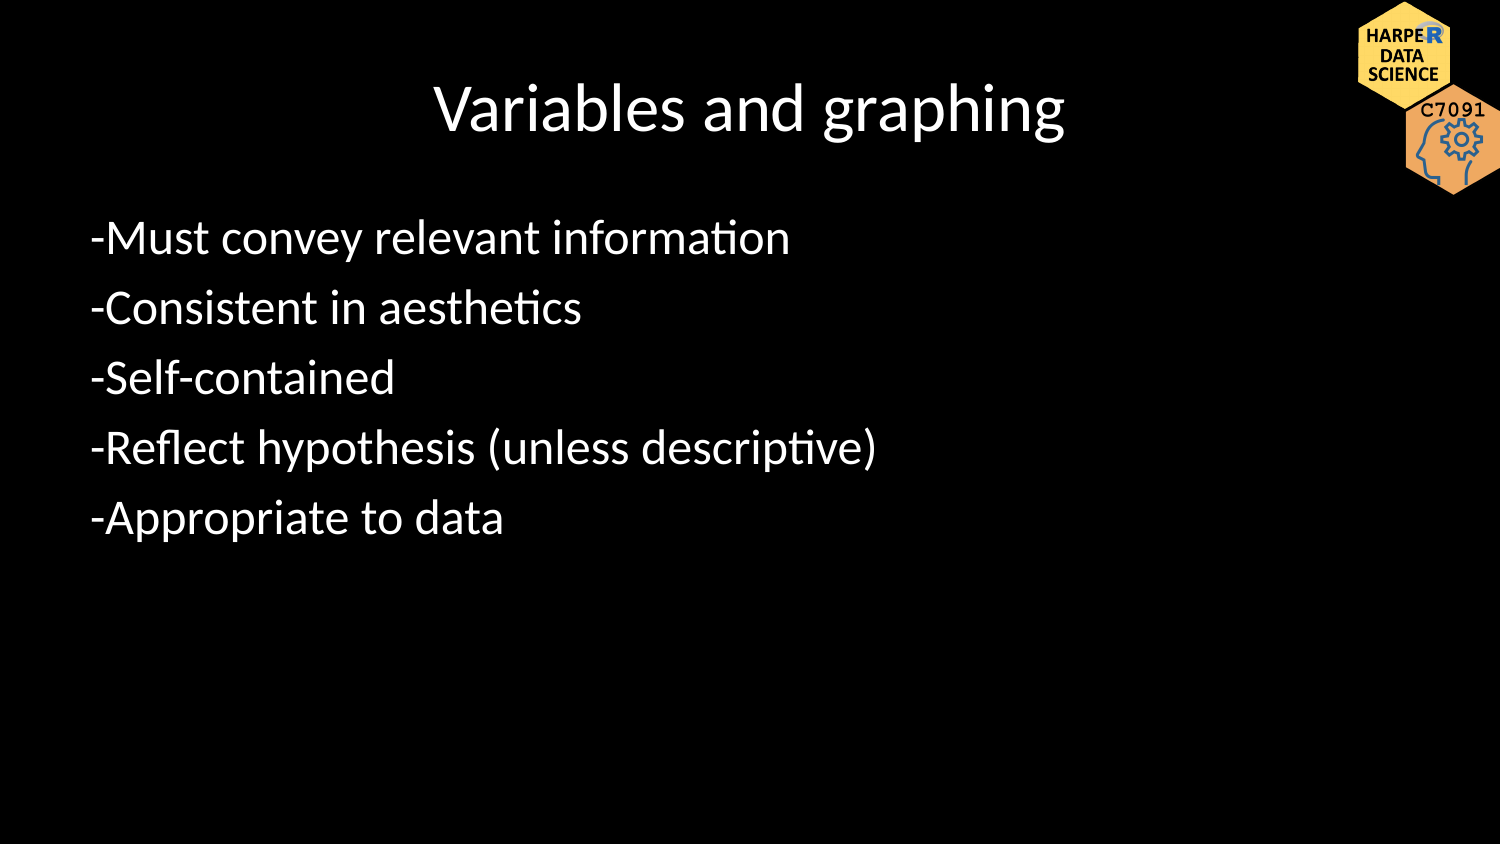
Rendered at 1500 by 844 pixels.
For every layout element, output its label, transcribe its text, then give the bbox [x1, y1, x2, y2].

title Variables and graphing [75, 33, 1425, 175]
picture [1355, 0, 1500, 197]
list -Must convey relevant information -Consistent in aesthetics -Self-contained -Reflect hypothesis (unless descriptive) -Appropriate to data [75, 196, 1425, 754]
